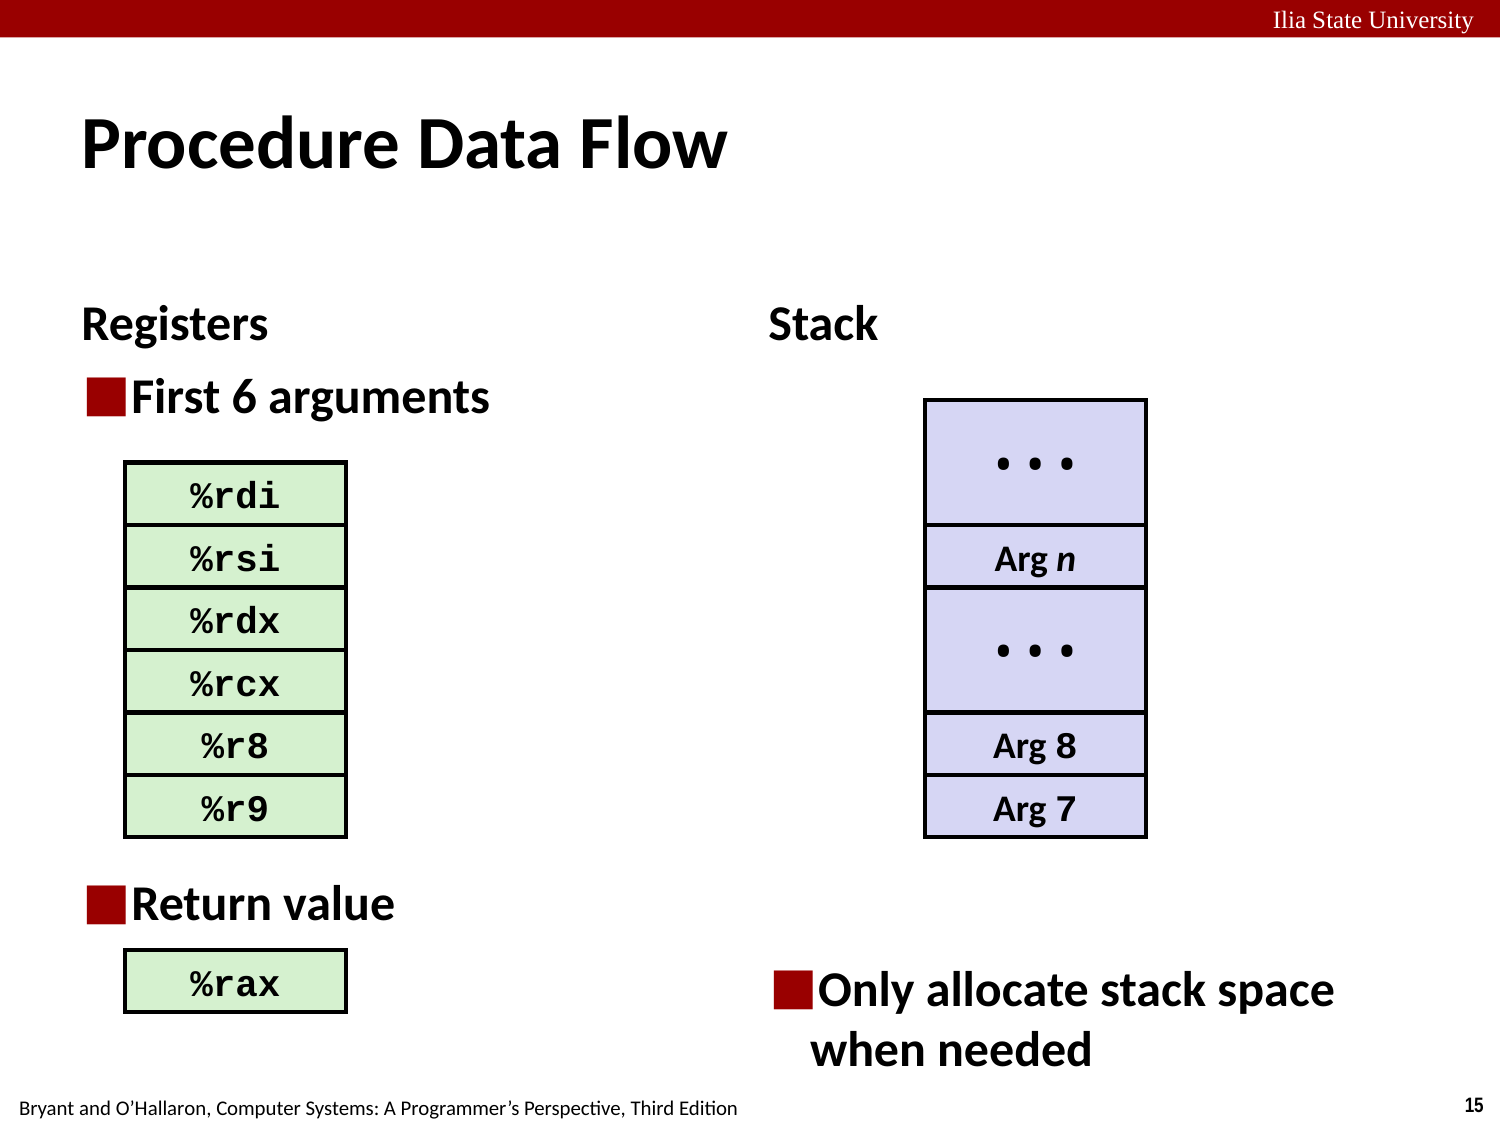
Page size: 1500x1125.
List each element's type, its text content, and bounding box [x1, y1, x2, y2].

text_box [924, 399, 1146, 838]
title Procedure Data Flow [75, 45, 1425, 233]
text_box %r9 [125, 774, 346, 838]
text_box %rsi [125, 524, 346, 587]
list Only allocate stack space when needed [761, 950, 1425, 1005]
list Stack [761, 251, 1425, 357]
text_box %rcx [125, 649, 346, 712]
text_box %rdx [125, 587, 346, 649]
text_box Ilia State University [1272, 3, 1500, 33]
list First 6 arguments Return value [75, 356, 738, 1005]
text_box [0, 0, 1500, 38]
list Registers [75, 251, 738, 356]
text_box %rdi [125, 462, 346, 524]
text_box %rax [125, 949, 346, 1013]
text_box %r8 [125, 712, 346, 774]
